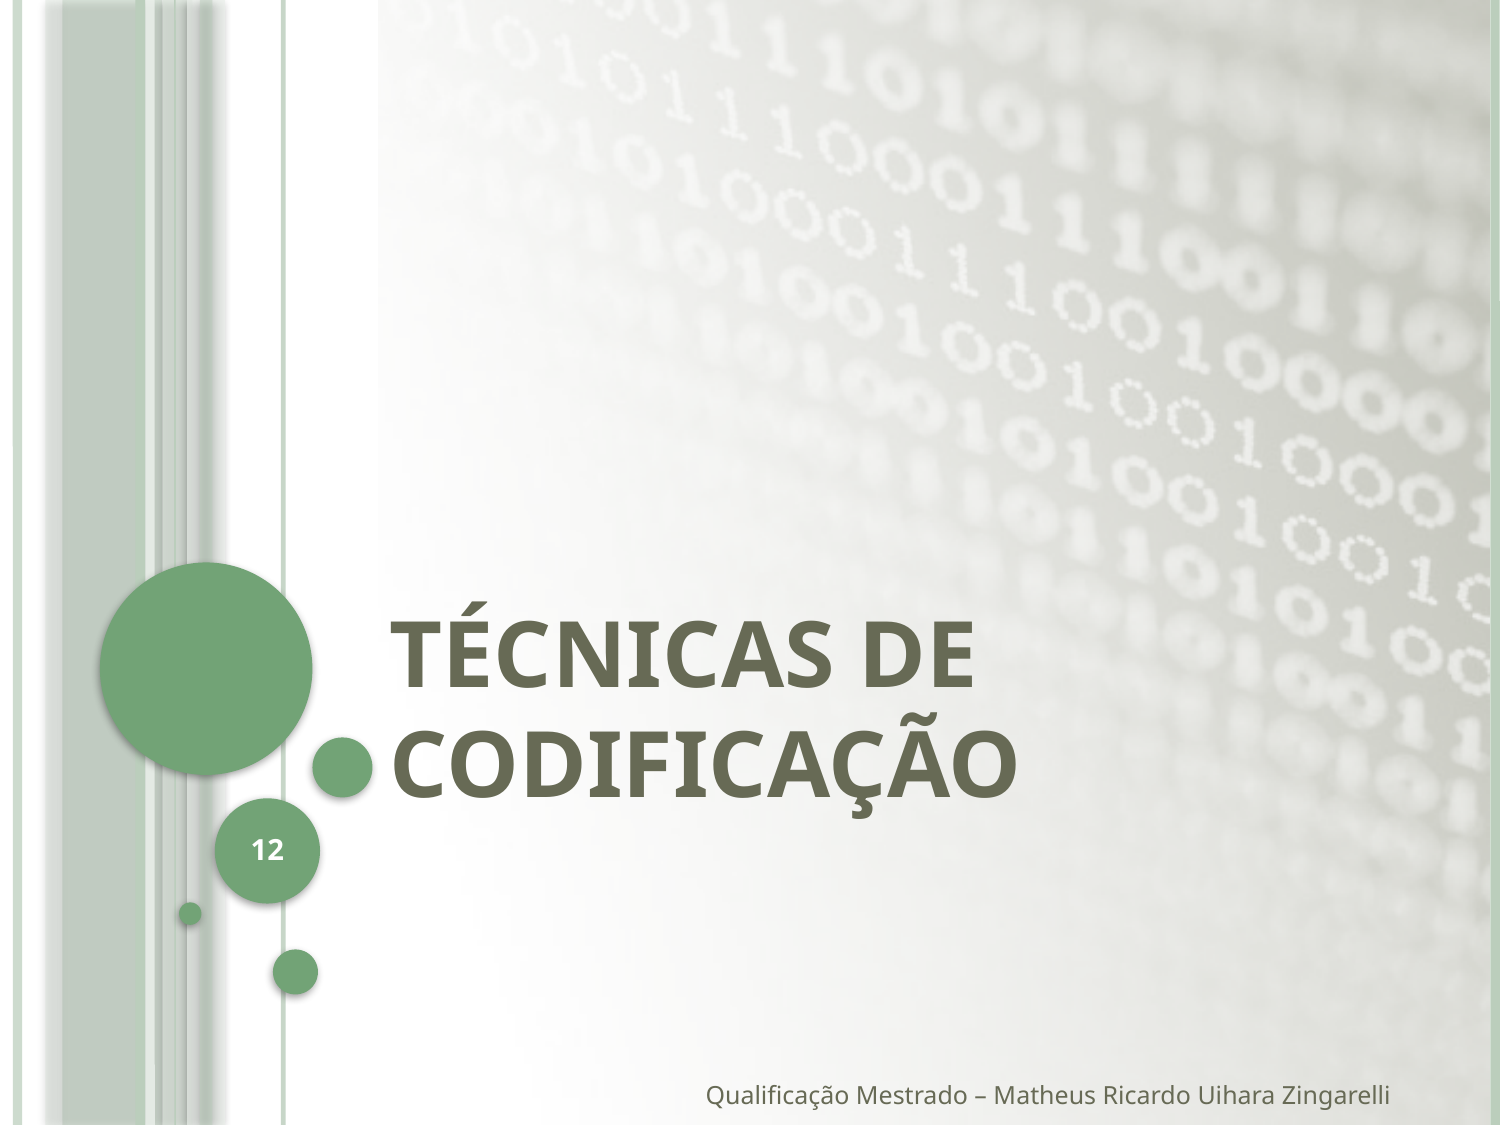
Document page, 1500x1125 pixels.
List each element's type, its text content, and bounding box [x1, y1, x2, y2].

picture [377, 0, 1490, 1125]
slide_number 12 [217, 808, 318, 894]
